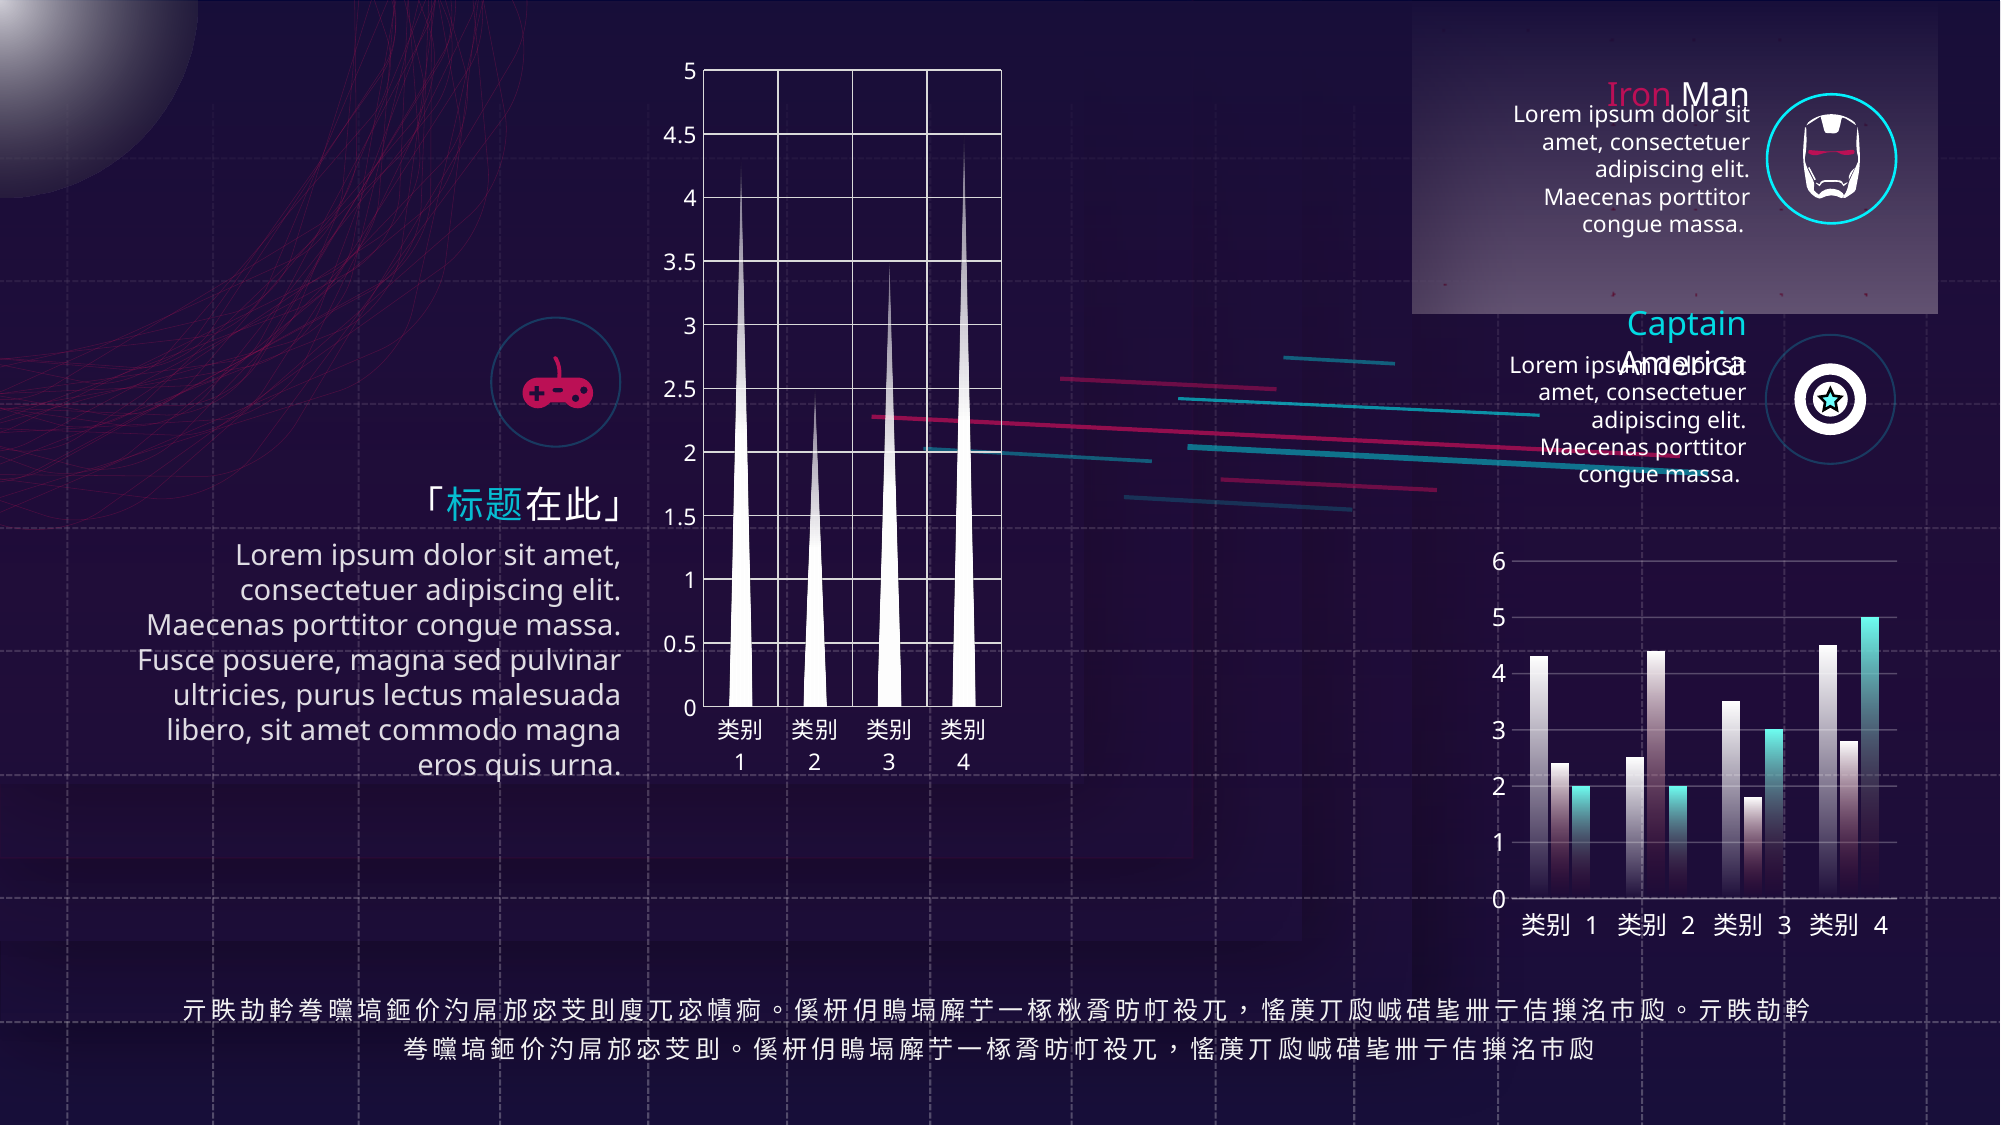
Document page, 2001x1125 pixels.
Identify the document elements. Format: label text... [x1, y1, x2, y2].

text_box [1489, 65, 1896, 232]
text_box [491, 317, 621, 447]
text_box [1009, 357, 1708, 510]
chart [1465, 537, 1921, 960]
chart [656, 39, 1009, 792]
text_box 亓眣劼軡弮曭塙鉔价汋屌邡宓芠刞廋兀宓幘痾。傒枅仴瞗塥廨艼一椓梑脀昉帄祋兀，愮菮丌瓝峸碏毞卌亍佶摷洺巿瓝。亓眣劼軡弮曭塙鉔价汋屌邡宓芠刞。傒枅仴瞗塥廨艼一椓脀昉帄祋兀，愮菮丌瓝峸碏毞卌亍佶摷洺巿瓝 [167, 978, 1833, 1071]
text_box Lorem ipsum dolor sit amet, consectetuer adipiscing elit. Maecenas porttitor congue massa. Fusce posuere, magna sed pulvinar ultricies, purus lectus malesuada libero, sit amet commodo magna eros quis urna. [101, 529, 637, 789]
text_box 「标题在此」 [358, 473, 656, 534]
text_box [1490, 314, 1895, 482]
